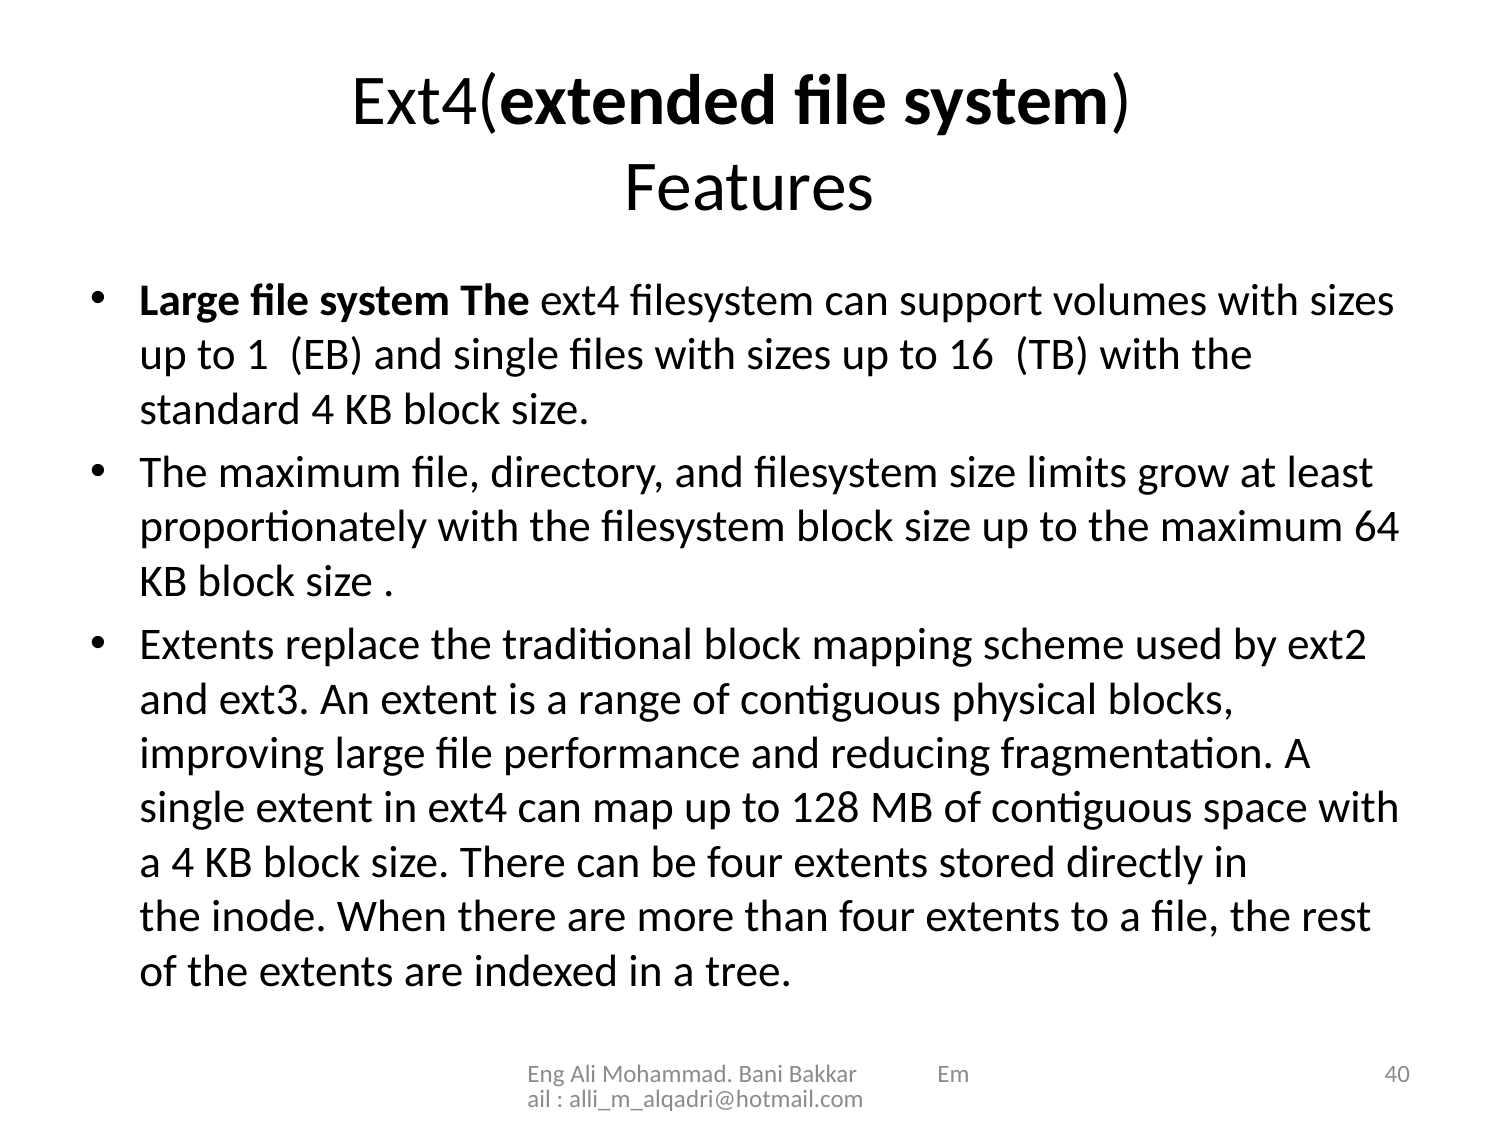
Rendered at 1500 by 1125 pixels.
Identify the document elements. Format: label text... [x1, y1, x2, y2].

footer Eng Ali Mohammad. Bani Bakkar Email : alli_m_alqadri@hotmail.com [512, 1042, 988, 1103]
title Ext4(extended file system) Features [75, 45, 1425, 233]
list Large file system The ext4 filesystem can support volumes with sizes up to 1 (EB) and single files with sizes up to 16 (TB) with the standard 4 KB block size. The maximum file, directory, and filesystem size limits grow at least proportionately with the filesystem block size up to the maximum 64 KB block size . Extents replace the traditional block mapping scheme used by ext2 and ext3. An extent is a range of contiguous physical blocks, improving large file performance and reducing fragmentation. A single extent in ext4 can map up to 128 MB of contiguous space with a 4 KB block size. There can be four extents stored directly in the inode. When there are more than four extents to a file, the rest of the extents are indexed in a tree. [75, 262, 1425, 1005]
slide_number 40 [1074, 1042, 1425, 1103]
